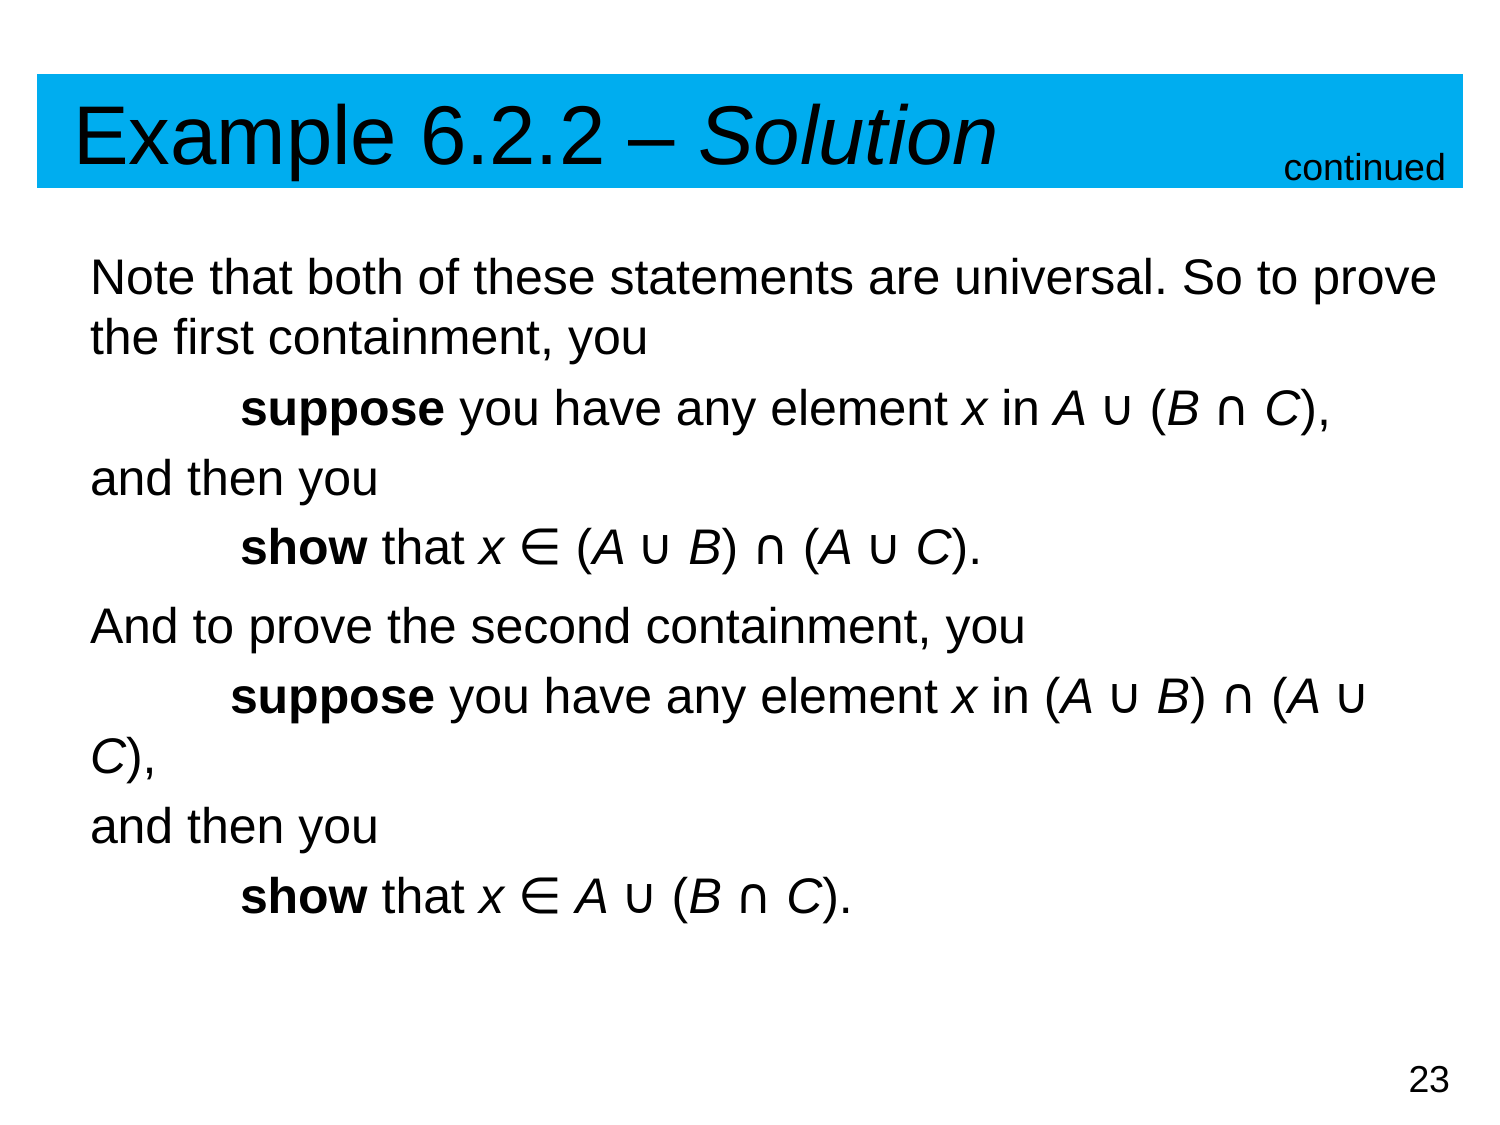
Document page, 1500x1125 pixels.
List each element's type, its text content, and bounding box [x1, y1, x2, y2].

list Note that both of these statements are universal. So to prove the first containment, you suppose you have any element x in A ∪ (B ∩ C), and then you show that x ∈ (A ∪ B) ∩ (A ∪ C). And to prove the second containment, you suppose you have any element x in (A ∪ B) ∩ (A ∪ C), and then you show that x ∈ A ∪ (B ∩ C). [75, 237, 1463, 1100]
list continued [1268, 135, 1463, 206]
title Example 6.2.2 – Solution [58, 37, 1408, 225]
